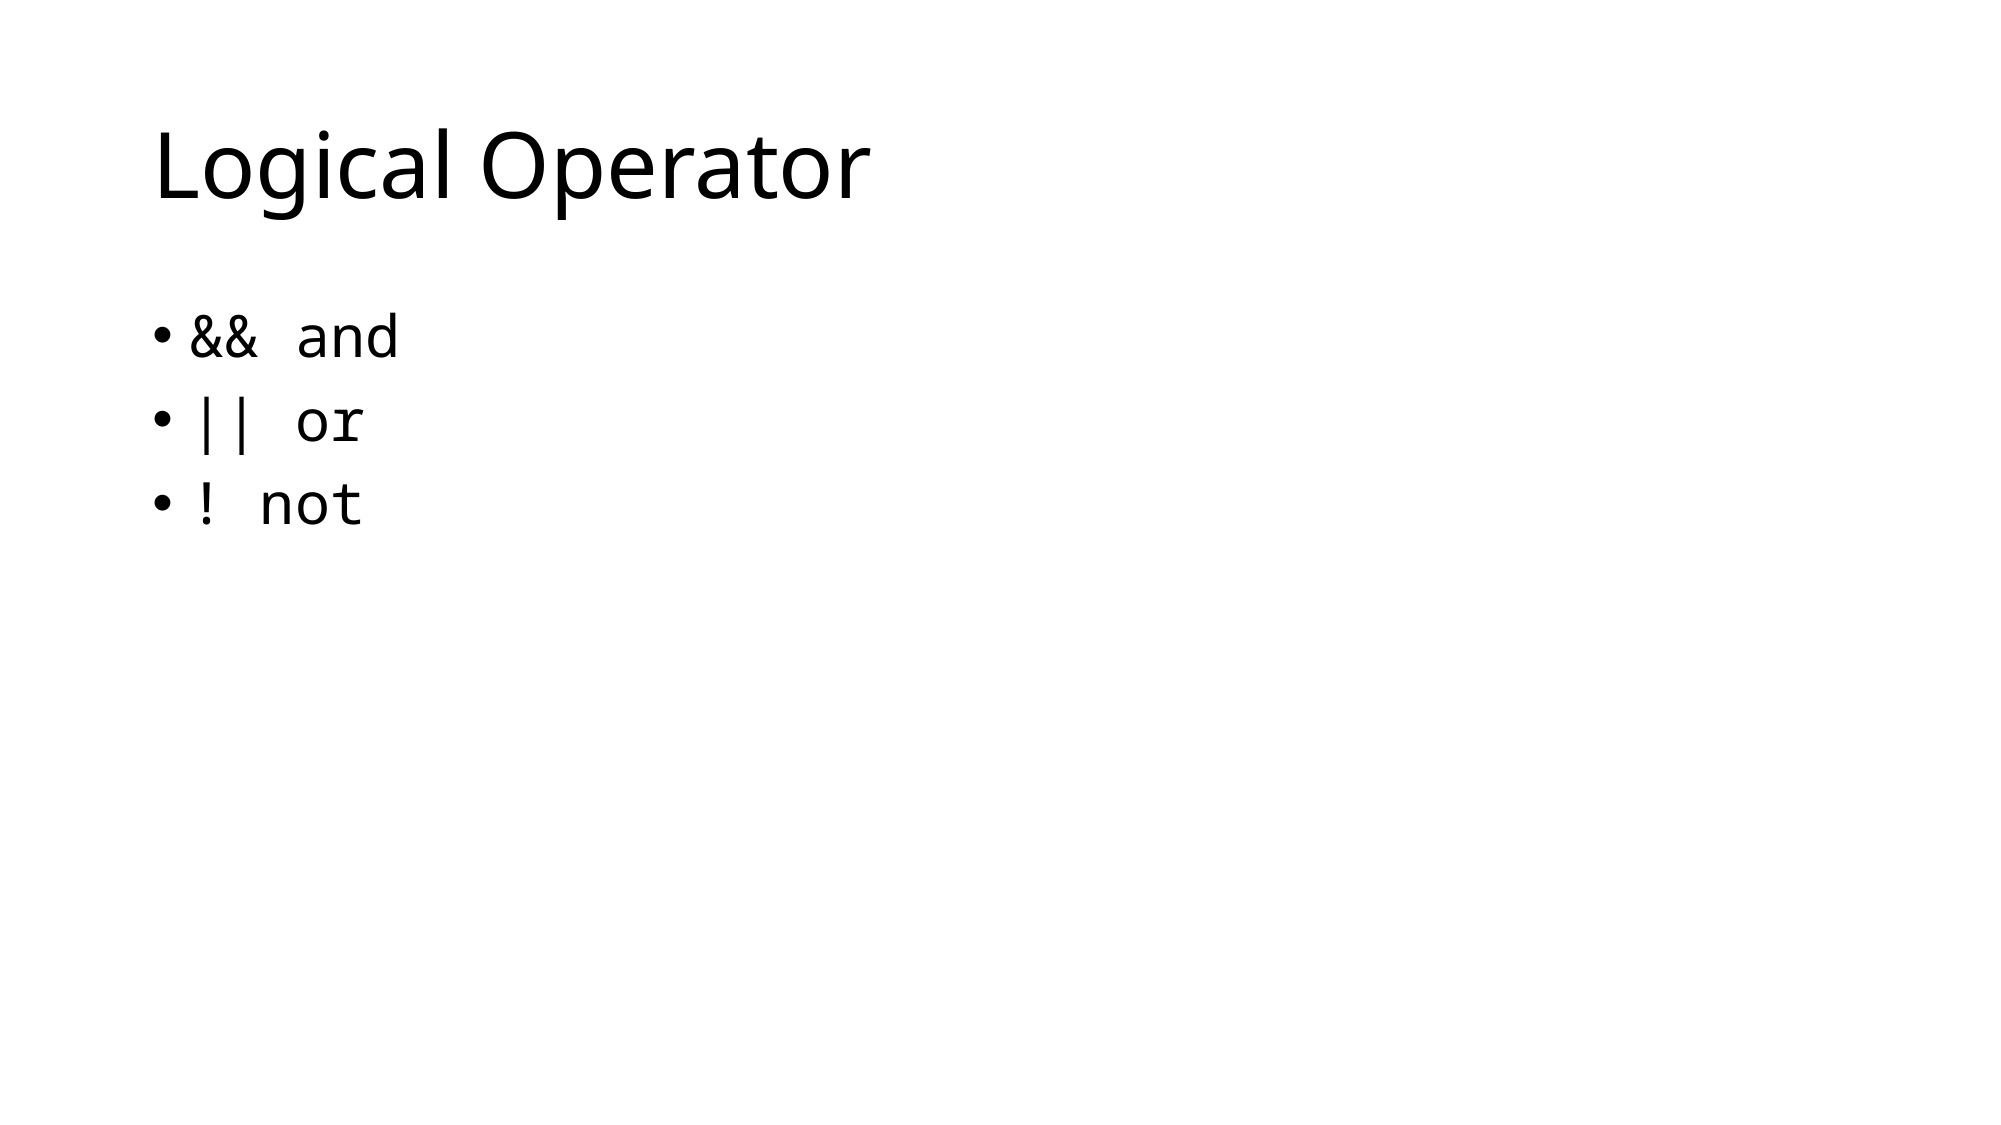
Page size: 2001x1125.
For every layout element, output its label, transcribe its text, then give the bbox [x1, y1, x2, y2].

list && and || or ! not [137, 299, 1863, 1014]
title Logical Operator [137, 59, 1863, 278]
